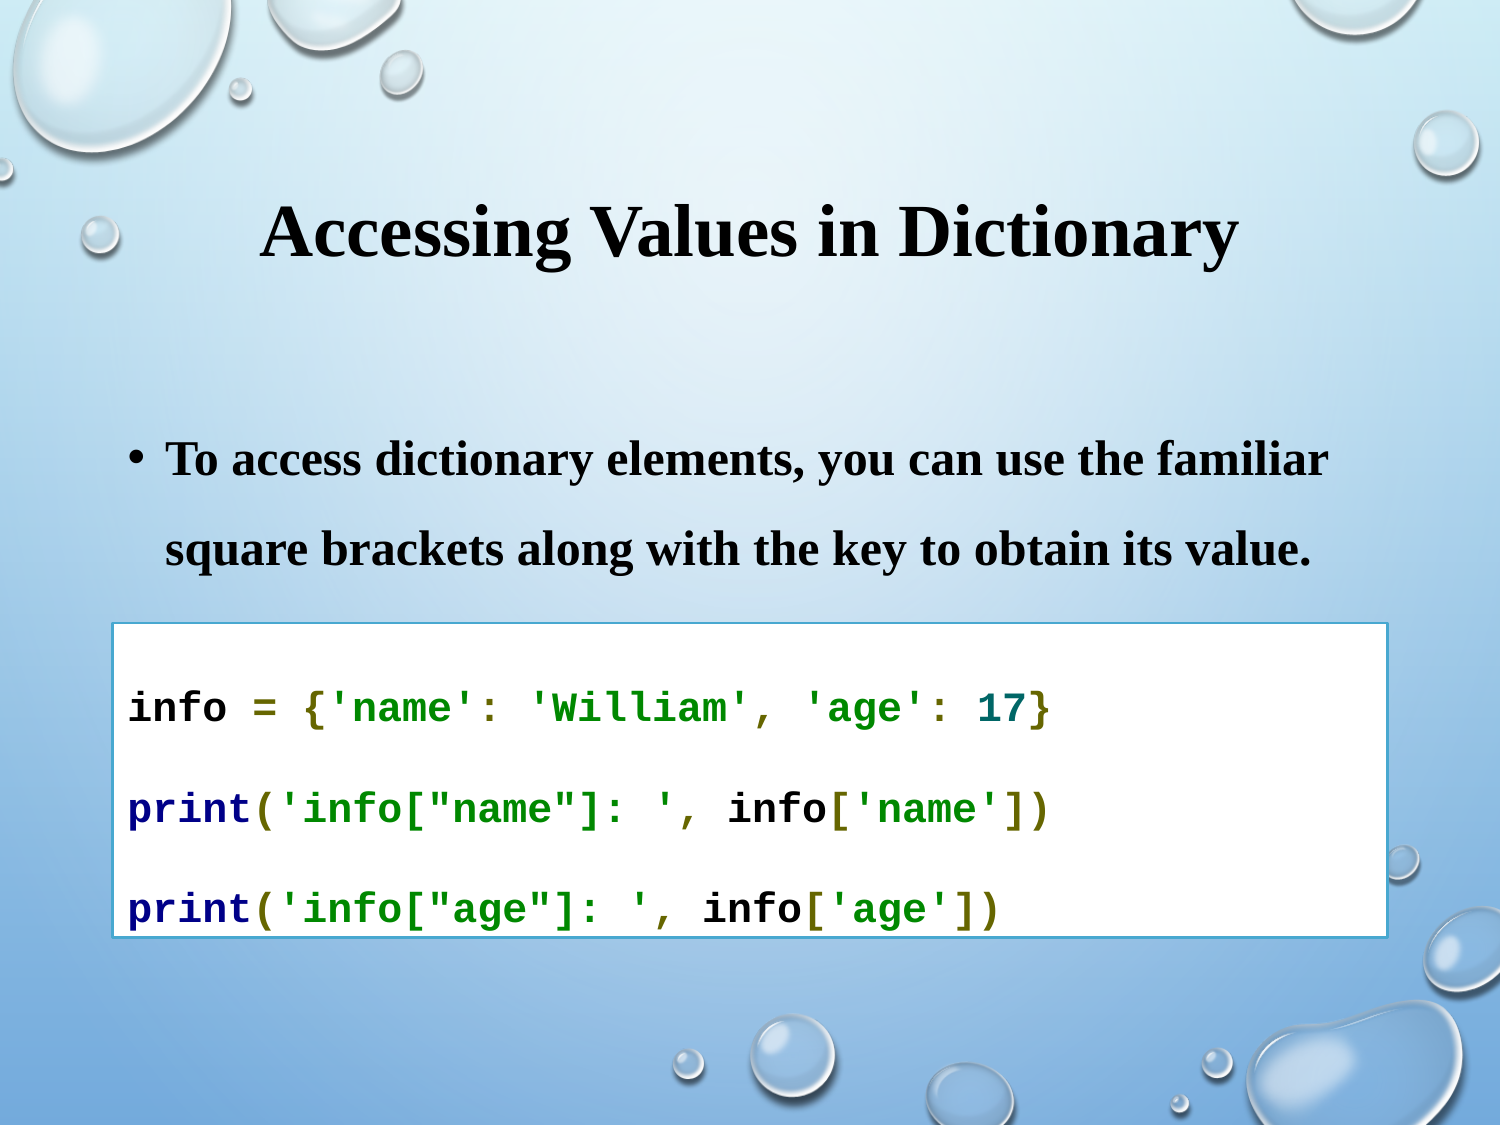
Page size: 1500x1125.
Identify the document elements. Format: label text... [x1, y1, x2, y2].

text_box info = {'name': 'William', 'age': 17} print('info["name"]: ', info['name']) print('info["age"]: ', info['age']) [111, 622, 1389, 939]
picture [0, 0, 1500, 1125]
title Accessing Values in Dictionary [112, 101, 1388, 364]
list To access dictionary elements, you can use the familiar square brackets along with the key to obtain its value. [112, 388, 1388, 598]
